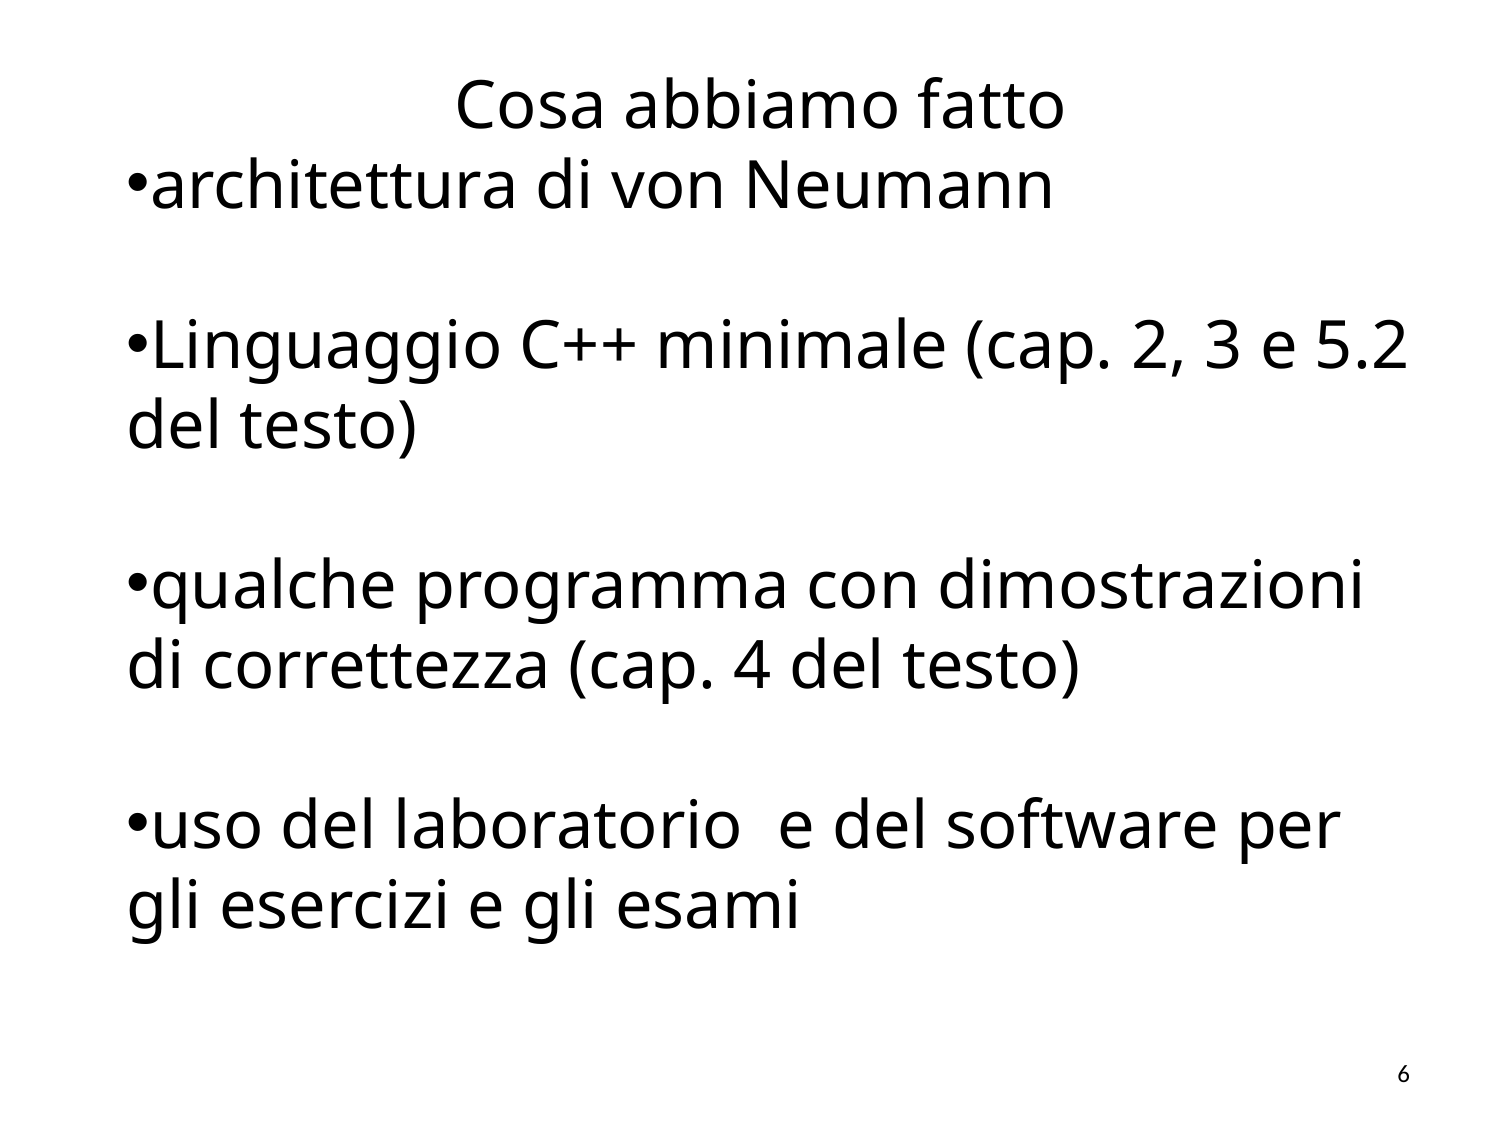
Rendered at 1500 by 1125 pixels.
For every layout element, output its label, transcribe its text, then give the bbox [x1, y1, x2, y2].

slide_number 6 [1074, 1042, 1425, 1103]
text_box Cosa abbiamo fatto architettura di von Neumann Linguaggio C++ minimale (cap. 2, 3 e 5.2 del testo) qualche programma con dimostrazioni di correttezza (cap. 4 del testo) uso del laboratorio e del software per gli esercizi e gli esami [112, 54, 1435, 1029]
